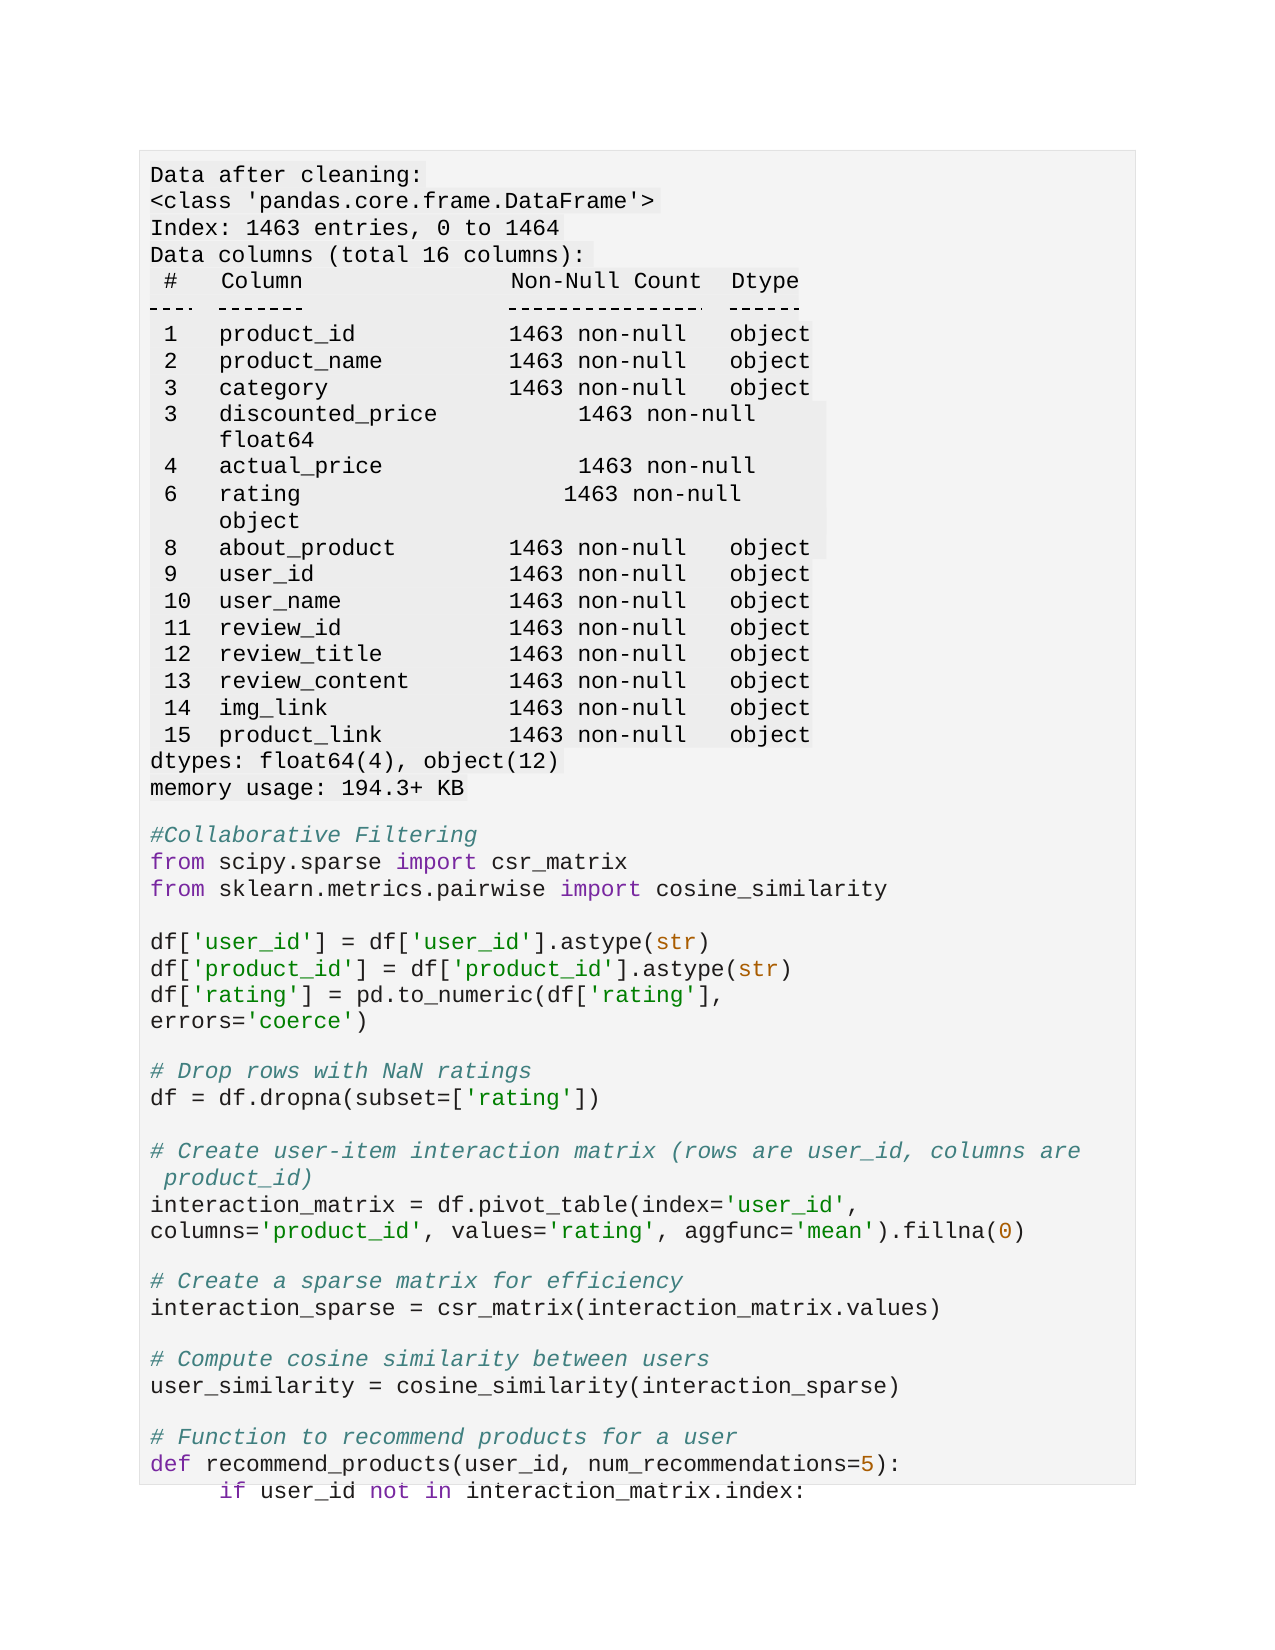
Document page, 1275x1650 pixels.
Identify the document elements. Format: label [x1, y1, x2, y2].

text_box [138, 149, 1137, 1486]
text_box [148, 1493, 1091, 1504]
text_box [149, 294, 813, 402]
